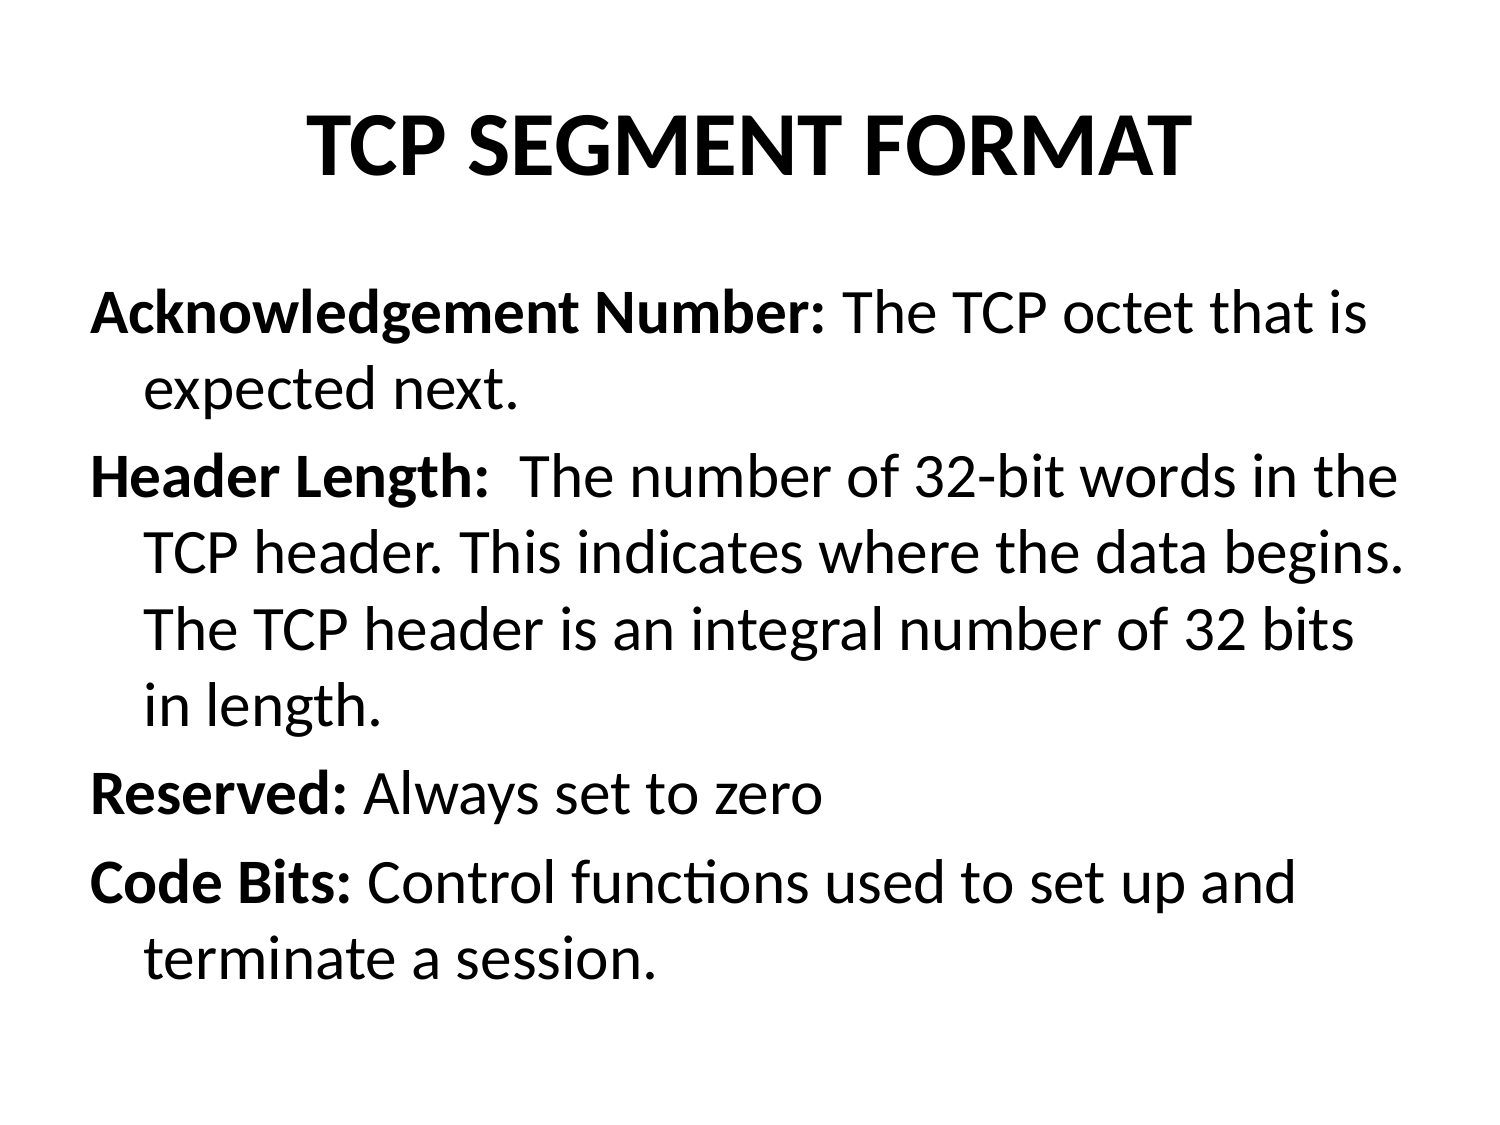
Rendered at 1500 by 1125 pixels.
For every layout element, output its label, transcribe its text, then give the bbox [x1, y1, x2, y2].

title TCP SEGMENT FORMAT [75, 45, 1425, 233]
list Acknowledgement Number: The TCP octet that is expected next. Header Length: The number of 32-bit words in the TCP header. This indicates where the data begins. The TCP header is an integral number of 32 bits in length. Reserved: Always set to zero Code Bits: Control functions used to set up and terminate a session. [75, 262, 1425, 1005]
